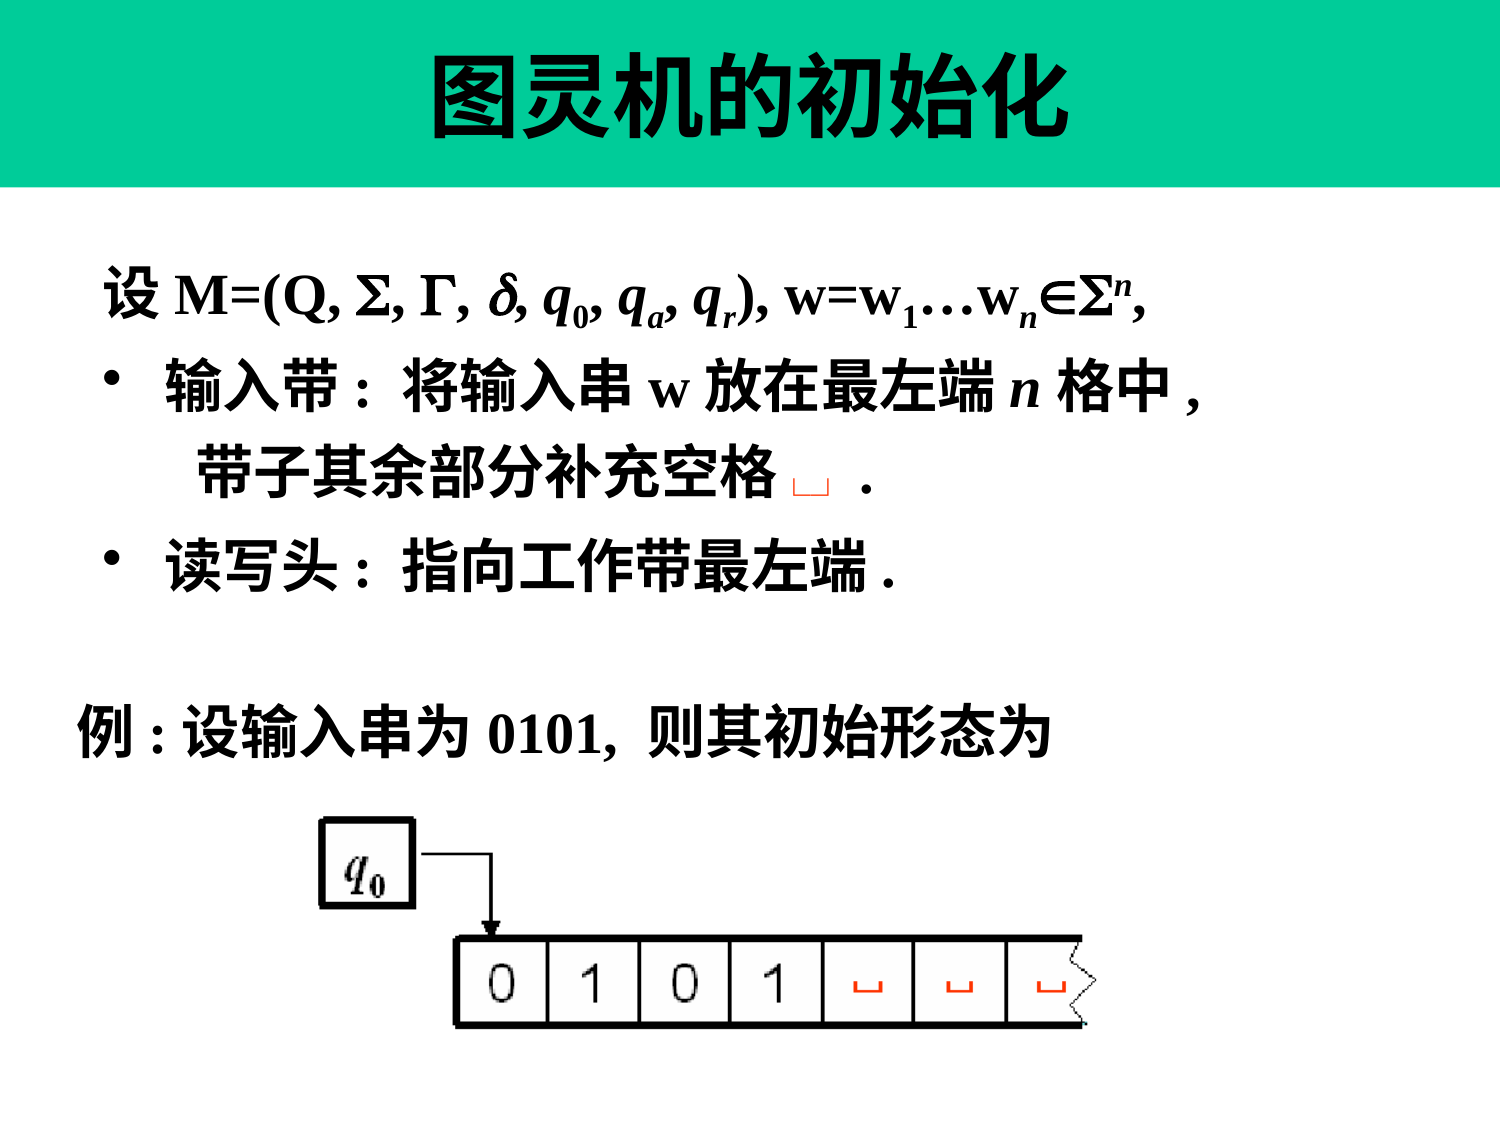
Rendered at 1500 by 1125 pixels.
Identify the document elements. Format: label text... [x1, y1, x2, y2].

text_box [312, 810, 1105, 1038]
text_box 例:设输入串为0101, 则其初始形态为 [61, 673, 1070, 773]
text_box 设M=(Q, , , , q0, qa, qr), w=w1…wnn, 输入带: 将输入串w放在最左端n格中, 带子其余部分补充空格└┘. 读写头: 指向工作带最左端. [87, 232, 1217, 607]
title 图灵机的初始化 [0, 0, 1500, 188]
